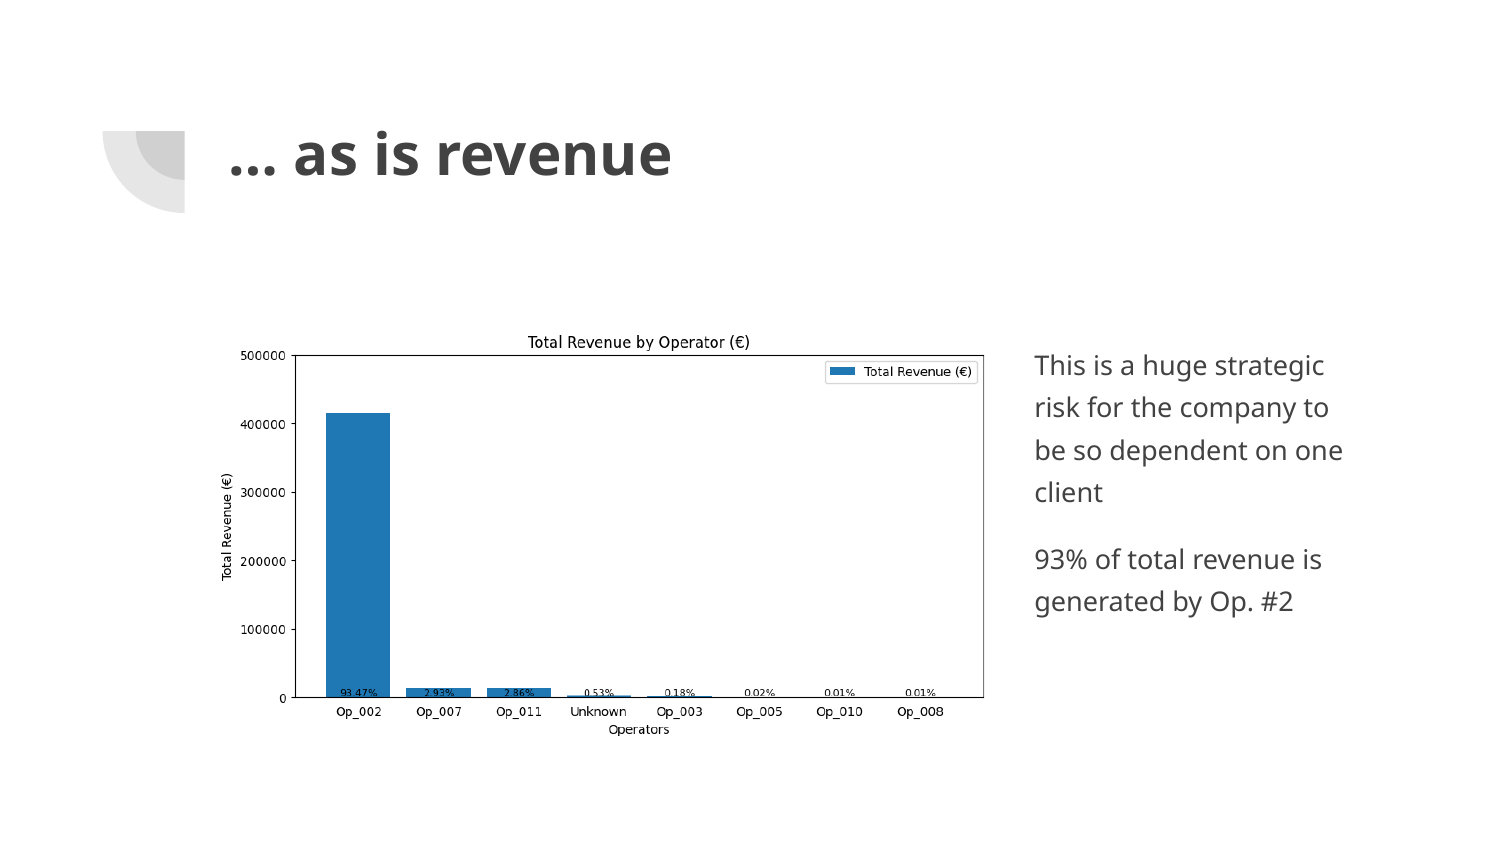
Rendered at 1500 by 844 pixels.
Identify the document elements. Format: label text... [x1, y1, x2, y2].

picture [213, 326, 992, 744]
title … as is revenue [213, 98, 1368, 263]
list This is a huge strategic risk for the company to be so dependent on one client 93% of total revenue is generated by Op. #2 [1019, 326, 1368, 744]
